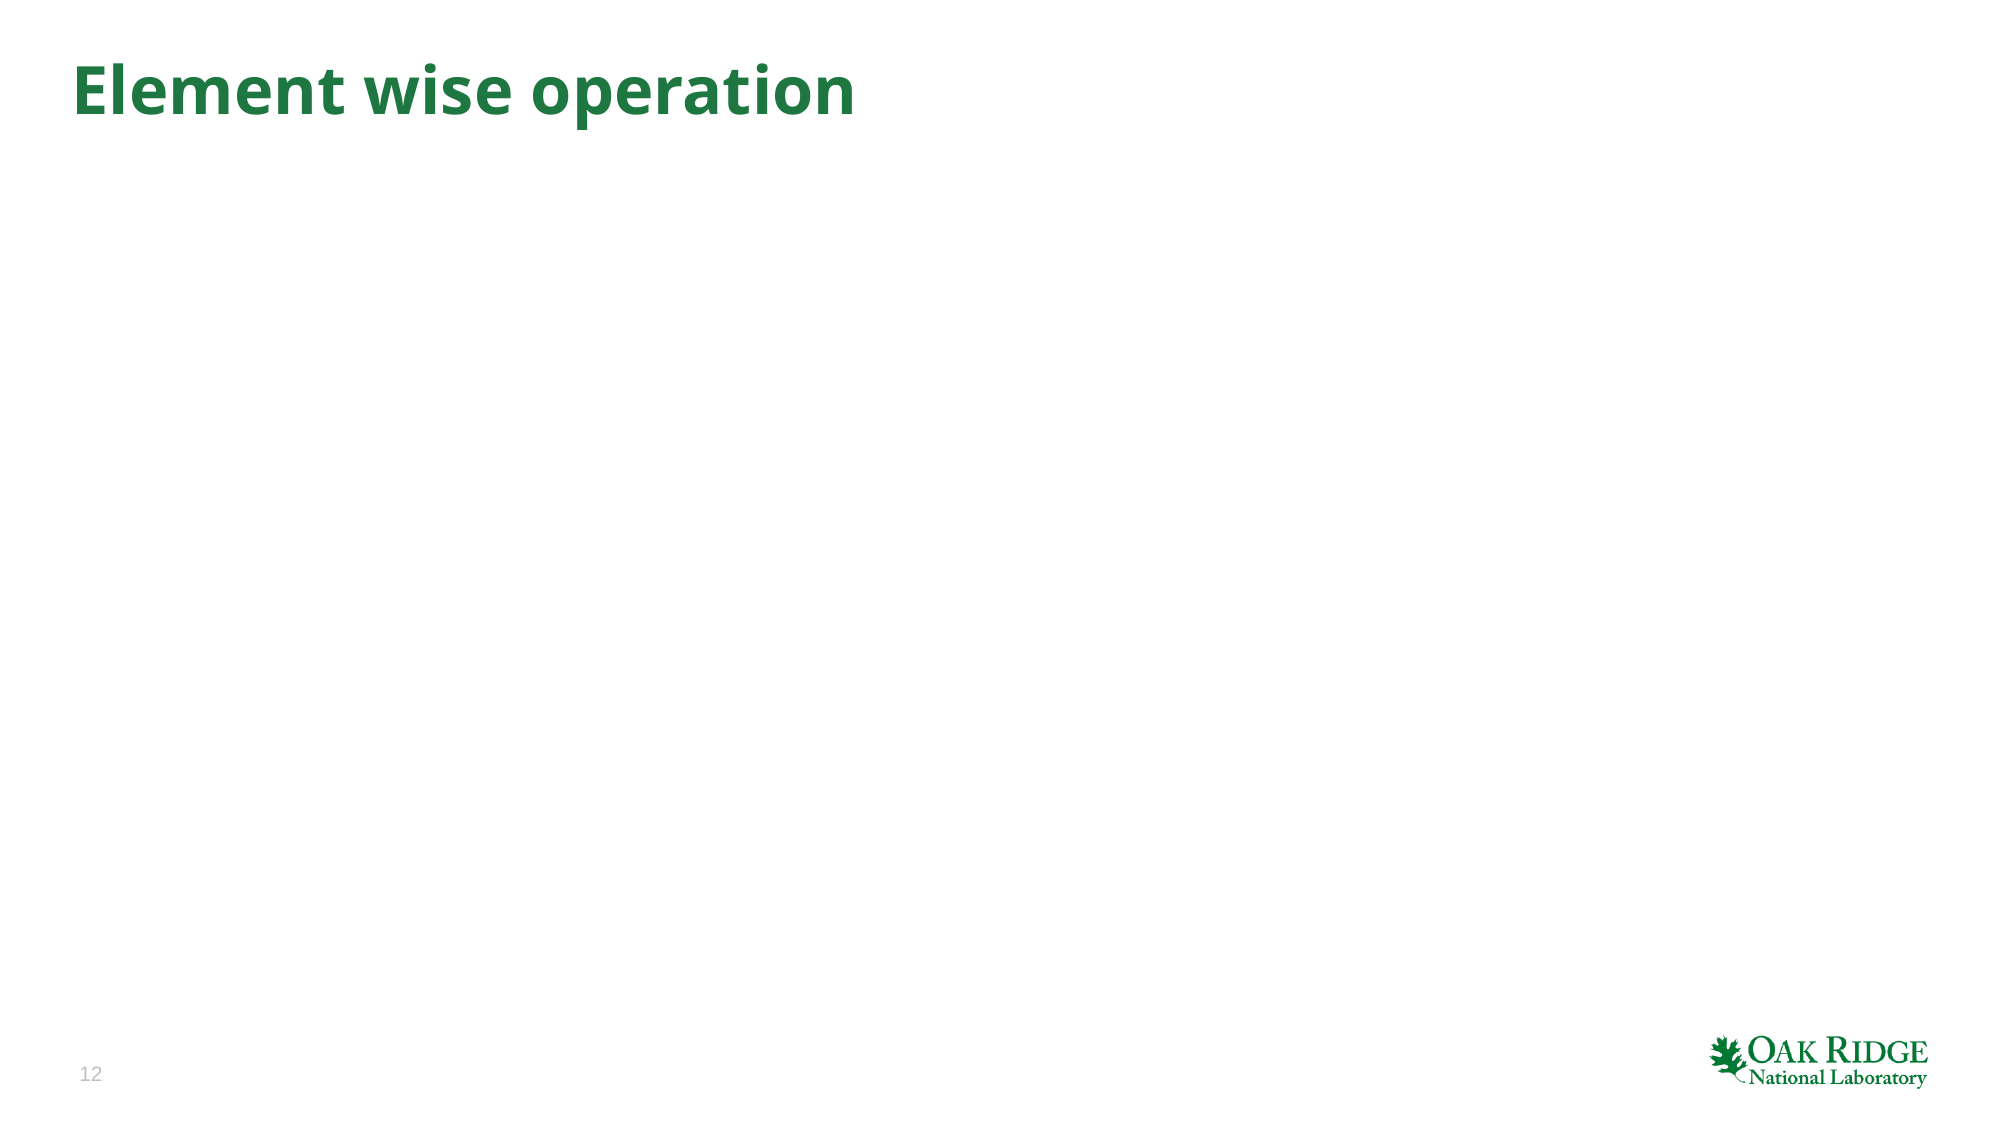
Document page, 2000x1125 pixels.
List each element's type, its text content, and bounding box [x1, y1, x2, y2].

picture [1709, 1035, 1928, 1089]
title Element wise operation [56, 52, 1931, 137]
